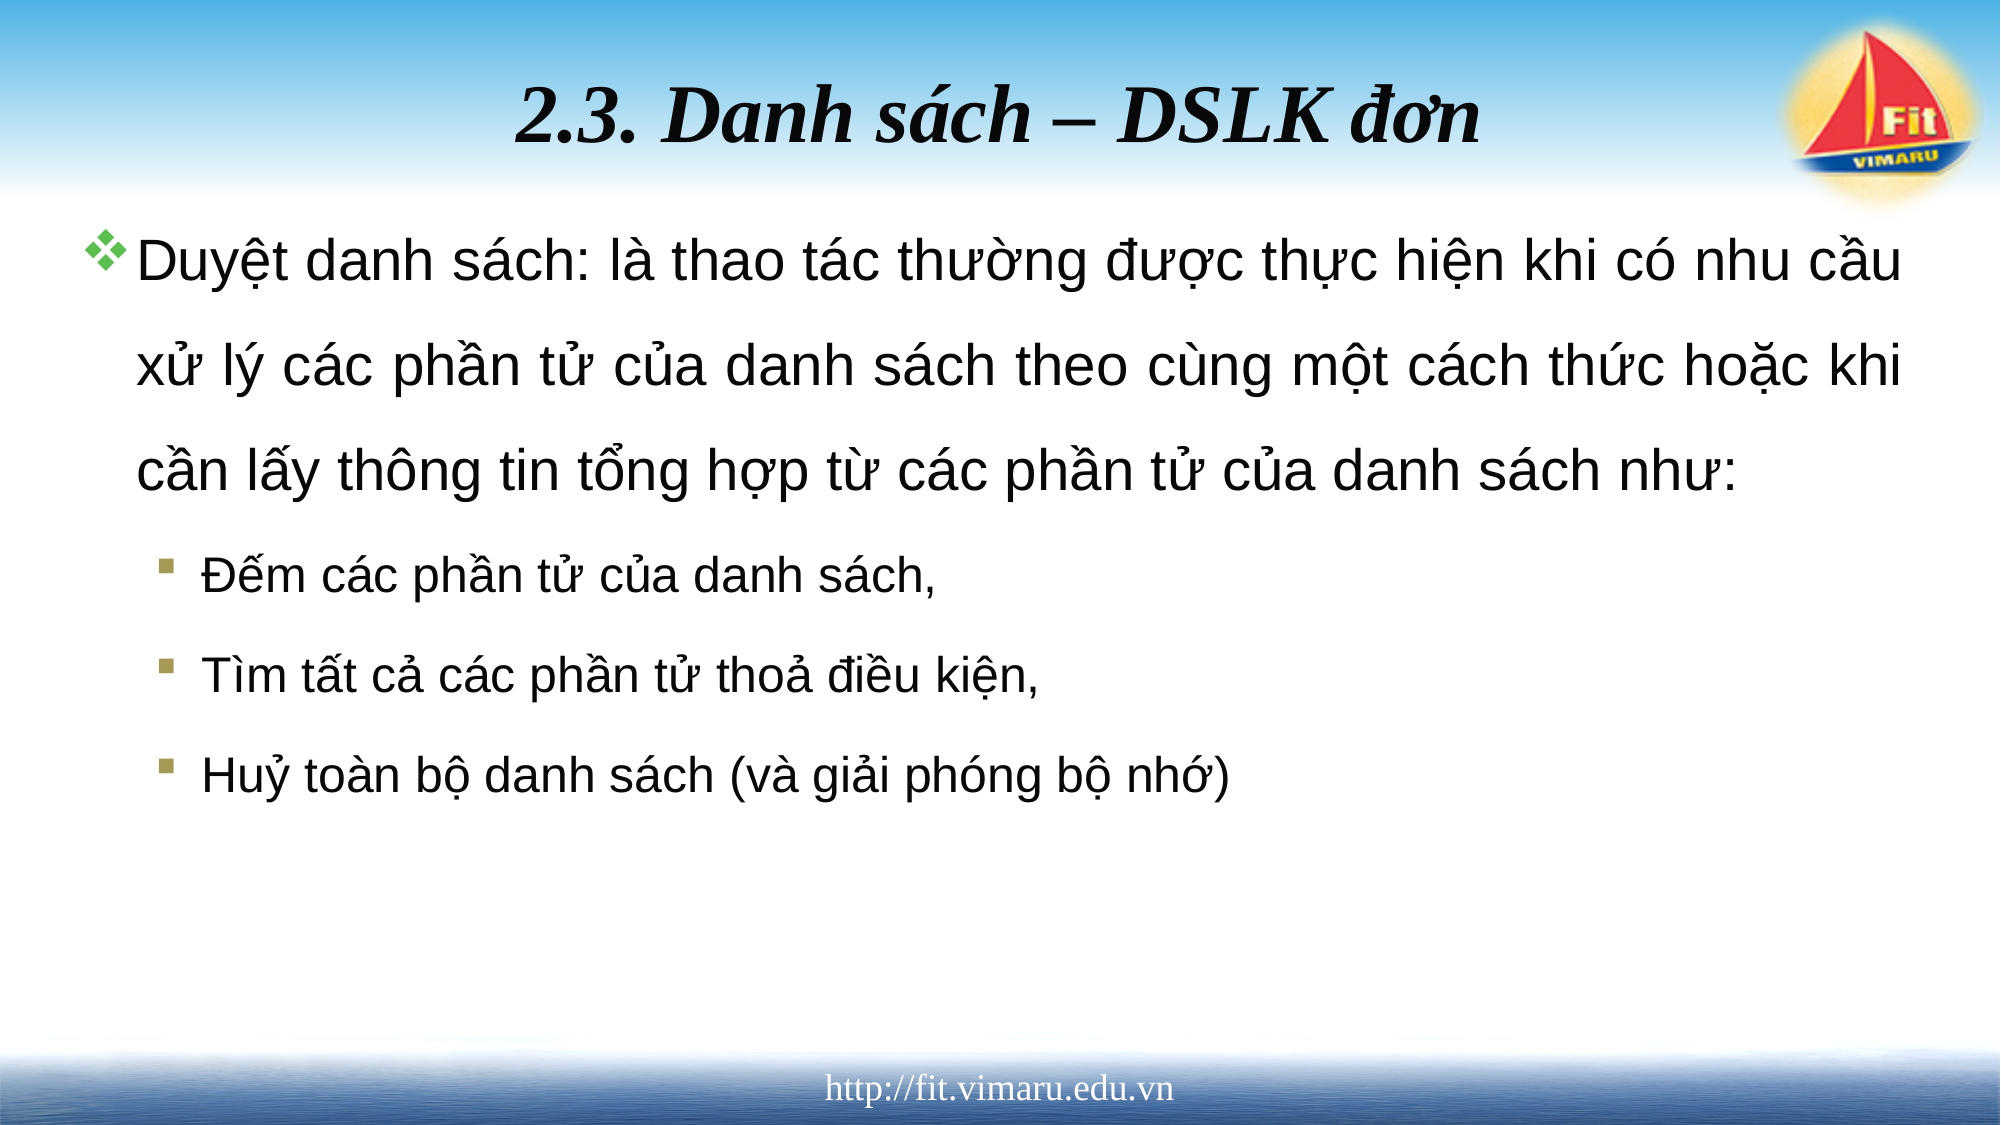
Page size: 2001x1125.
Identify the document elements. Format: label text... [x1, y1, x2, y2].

list Duyệt danh sách: là thao tác thường được thực hiện khi có nhu cầu xử lý các phần tử của danh sách theo cùng một cách thức hoặc khi cần lấy thông tin tổng hợp từ các phần tử của danh sách như: Ðếm các phần tử của danh sách, Tìm tất cả các phần tử thoả điều kiện, Huỷ toàn bộ danh sách (và giải phóng bộ nhớ) [64, 179, 1921, 1039]
picture [1901, 38, 1965, 179]
title 2.3. Danh sách – DSLK đơn [99, 37, 1901, 179]
picture [0, 1037, 2000, 1125]
picture [1864, 33, 1898, 37]
